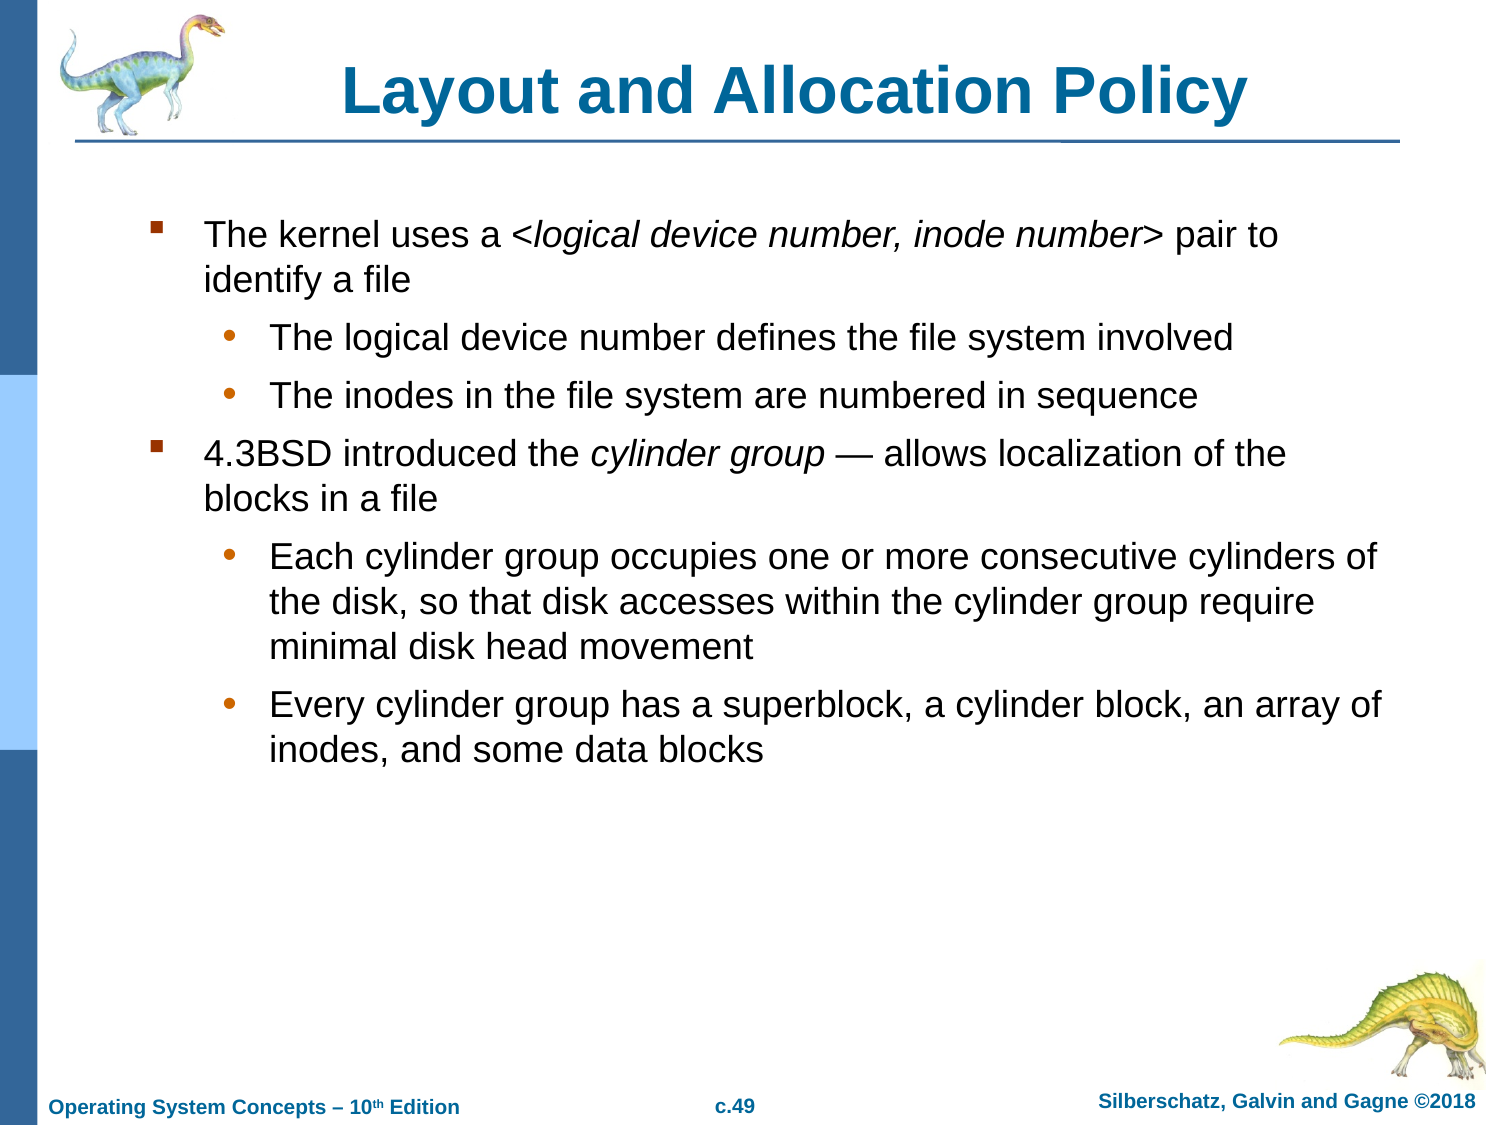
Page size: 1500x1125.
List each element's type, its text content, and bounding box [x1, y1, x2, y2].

picture [1275, 959, 1486, 1090]
picture [46, 0, 243, 149]
list The kernel uses a <logical device number, inode number> pair to identify a file The logical device number defines the file system involved The inodes in the file system are numbered in sequence 4.3BSD introduced the cylinder group — allows localization of the blocks in a file Each cylinder group occupies one or more consecutive cylinders of the disk, so that disk accesses within the cylinder group require minimal disk head movement Every cylinder group has a superblock, a cylinder block, an array of inodes, and some data blocks [132, 202, 1398, 946]
title Layout and Allocation Policy [165, 39, 1426, 135]
